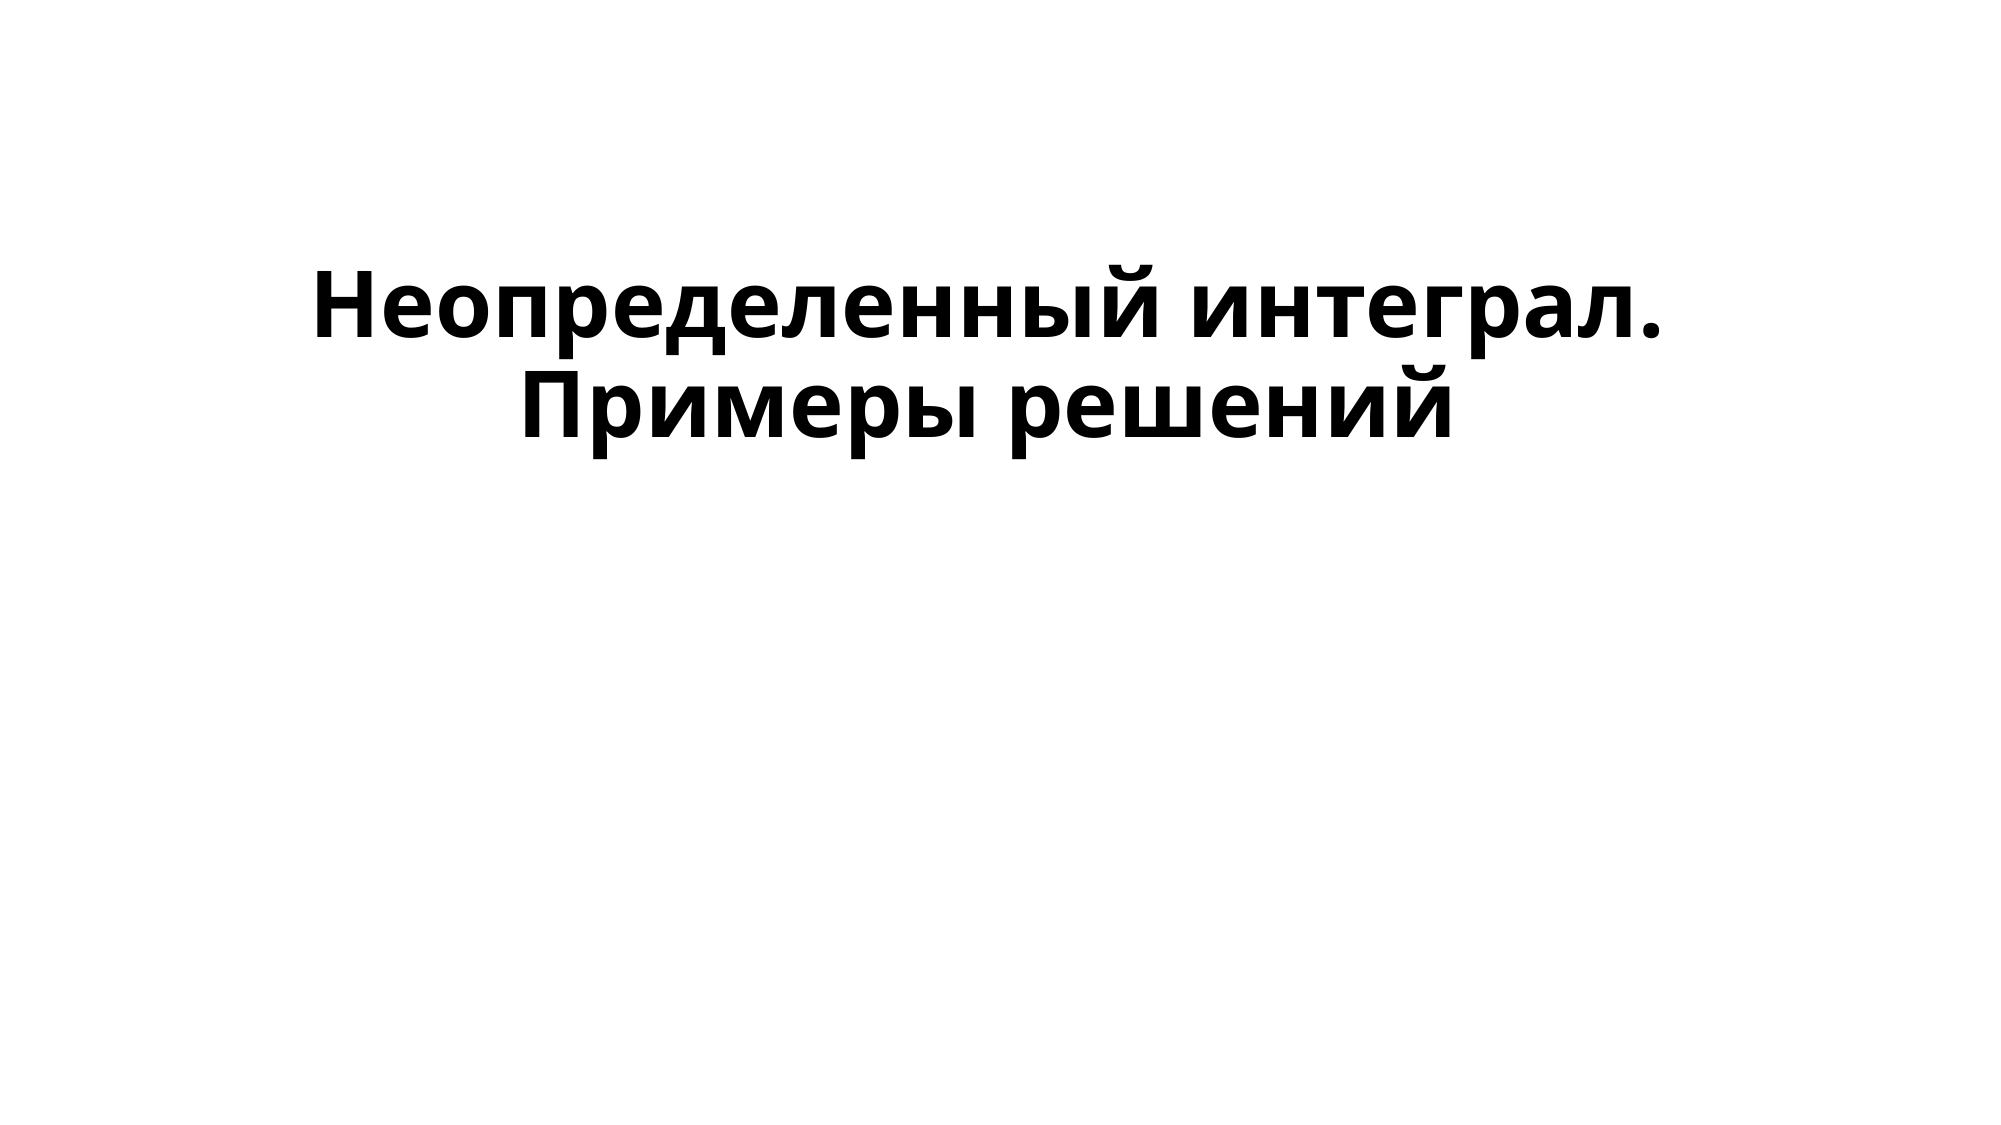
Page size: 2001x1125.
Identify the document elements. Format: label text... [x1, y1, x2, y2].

title Неопределенный интеграл. Примеры решений [249, 184, 1750, 576]
